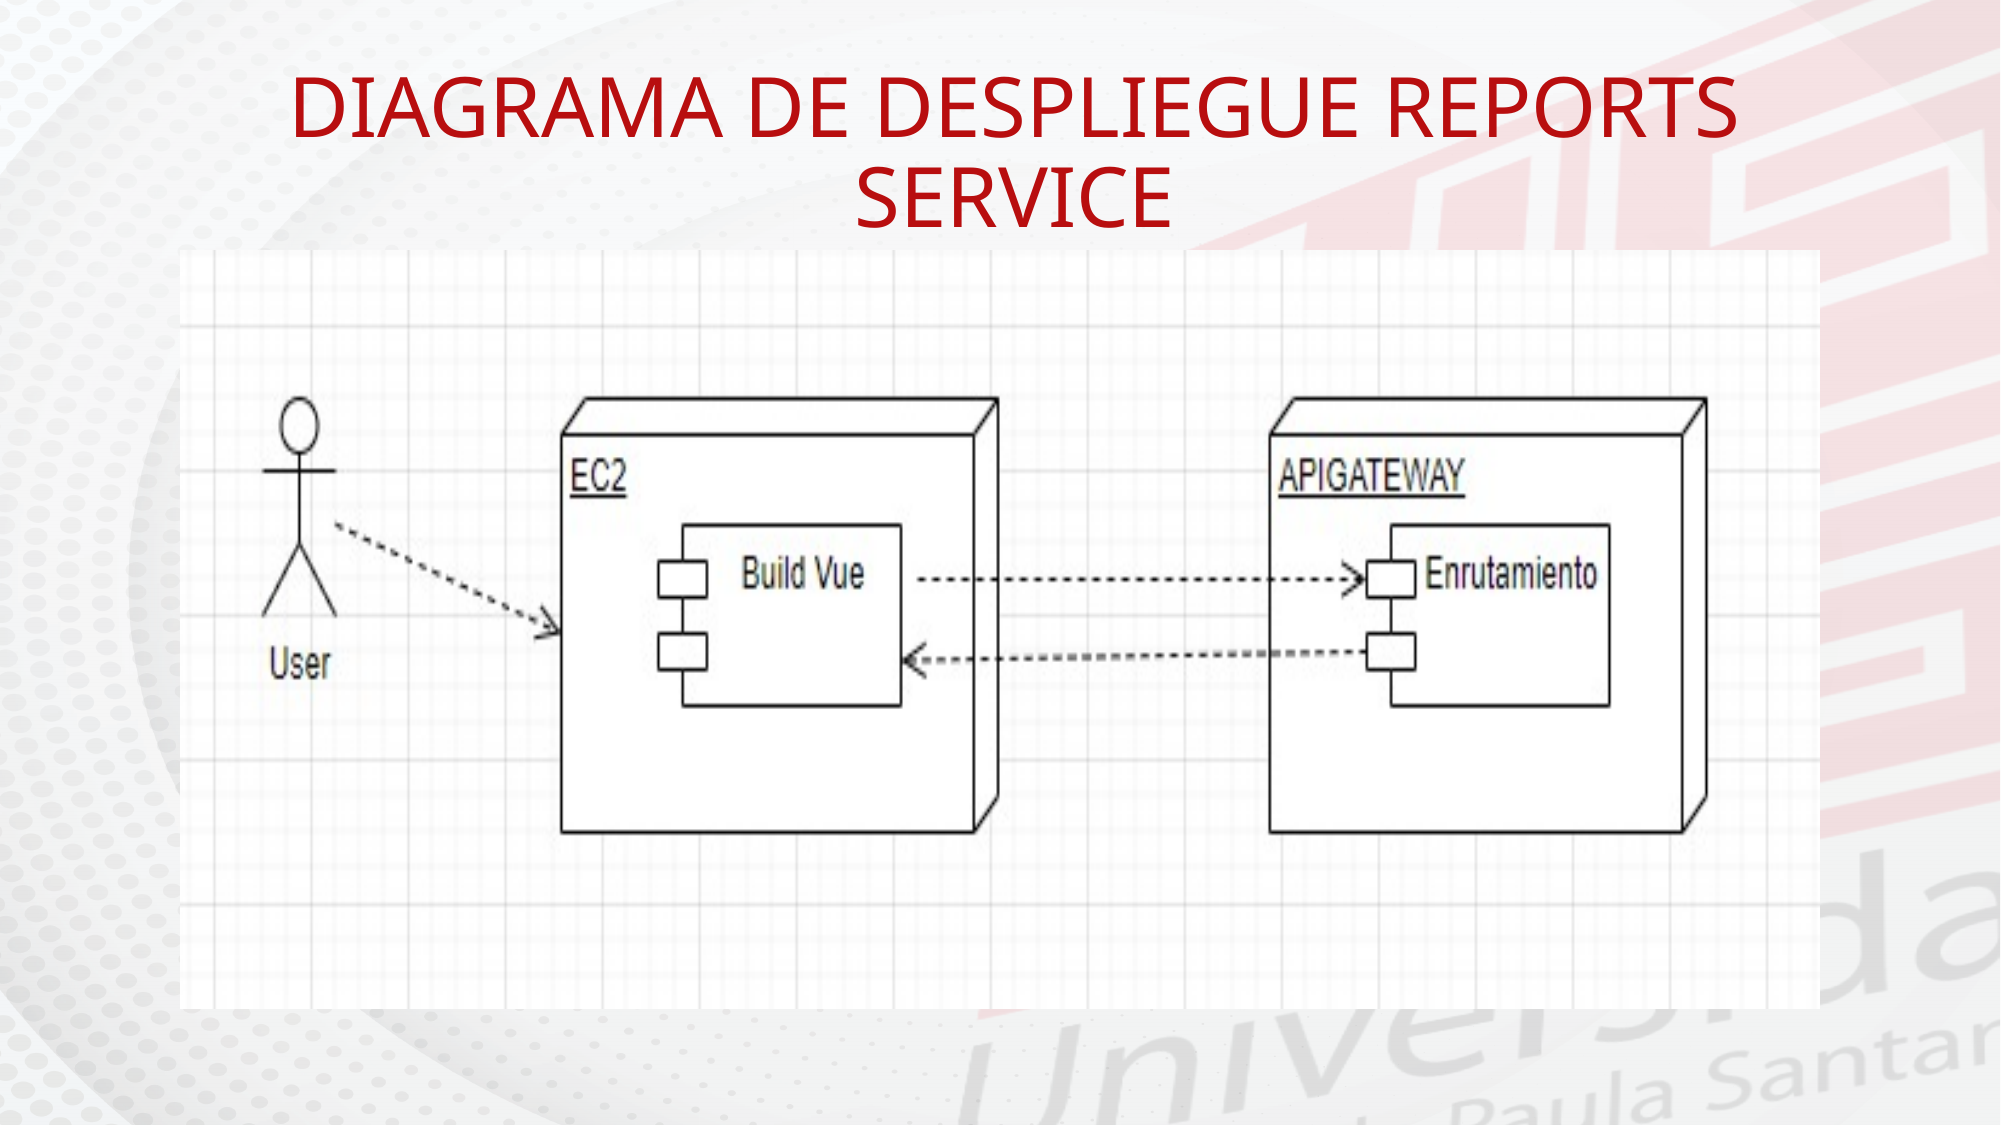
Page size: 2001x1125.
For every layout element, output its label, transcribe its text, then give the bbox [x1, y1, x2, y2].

picture [0, 0, 2001, 1125]
title Diagrama de despliegue Reports Service [162, 61, 1868, 251]
